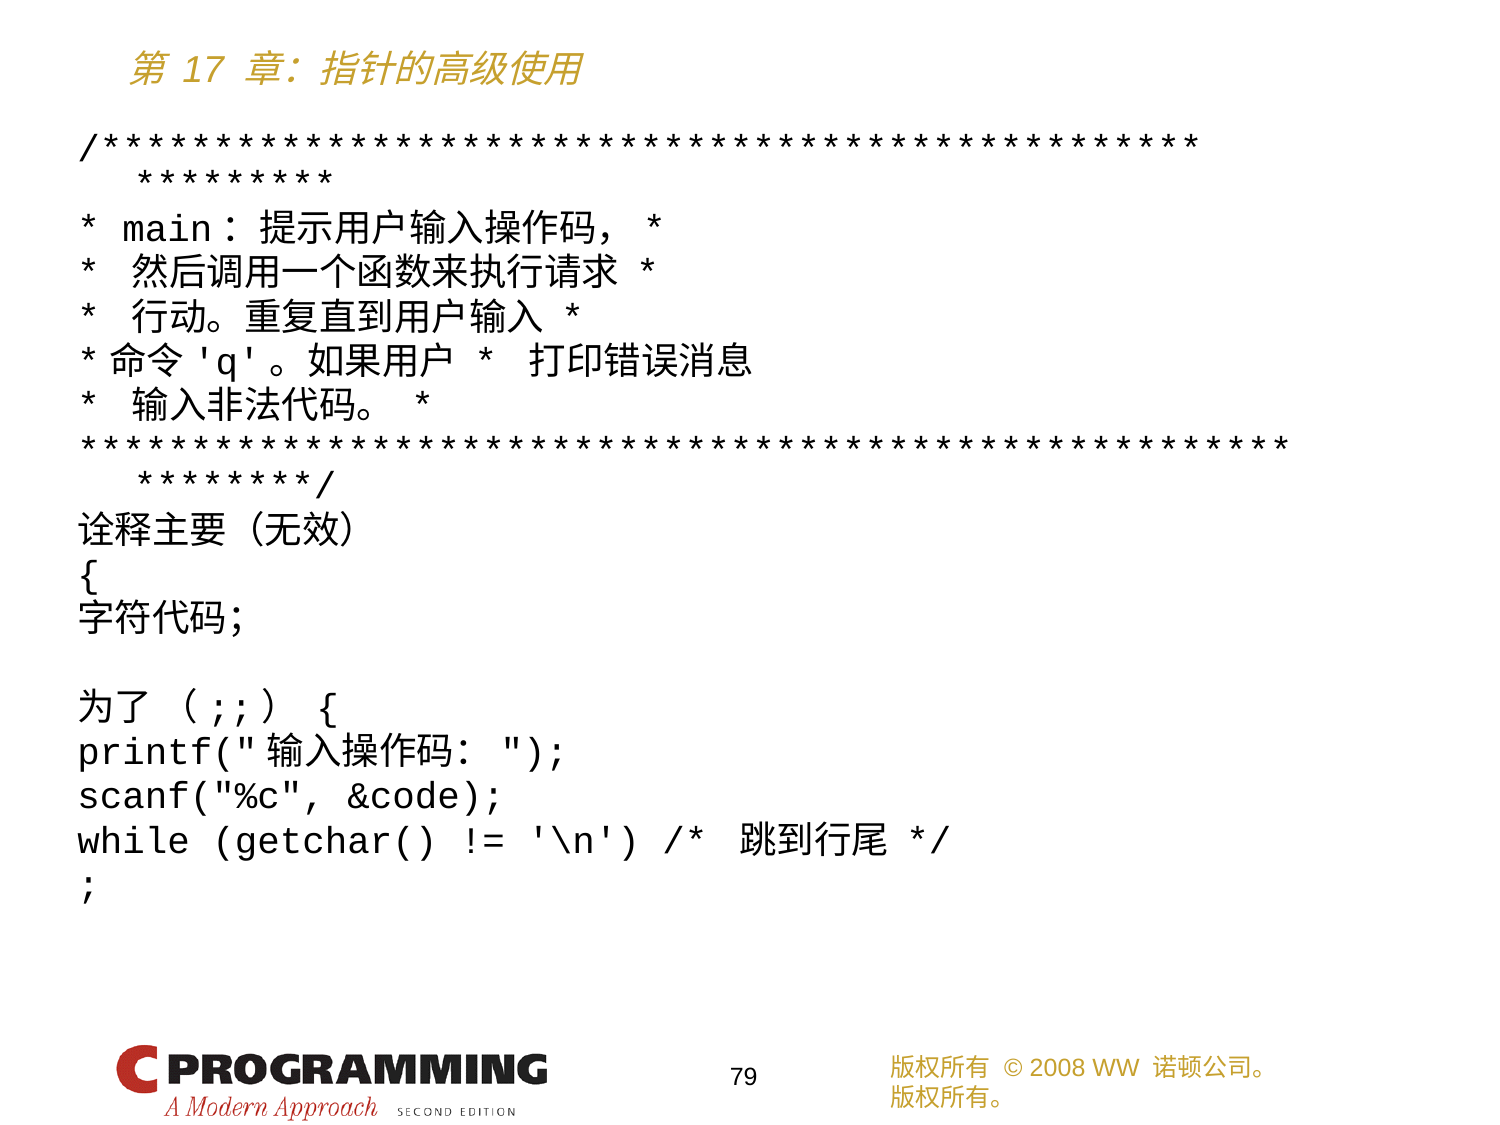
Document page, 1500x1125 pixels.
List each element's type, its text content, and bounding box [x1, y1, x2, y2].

picture [112, 1041, 550, 1123]
list /************************************************* ********* * main：提示用户输入操作码，* * 然后调用一个函数来执行请求 * * 行动。重复直到用户输入 * *命令'q'。如果用户 * 打印错误消息 * 输入非法代码。 * ****************************************************** ********/ 诠释主要（无效） { 字符代码； 为了 （;;） { printf("输入操作码："); scanf("%c", &code); while (getchar() != '\n') /* 跳到行尾 */ ; [62, 125, 1438, 1038]
slide_number 79 [687, 1049, 801, 1101]
footer 版权所有 © 2008 WW 诺顿公司。 版权所有。 [874, 1043, 1388, 1119]
